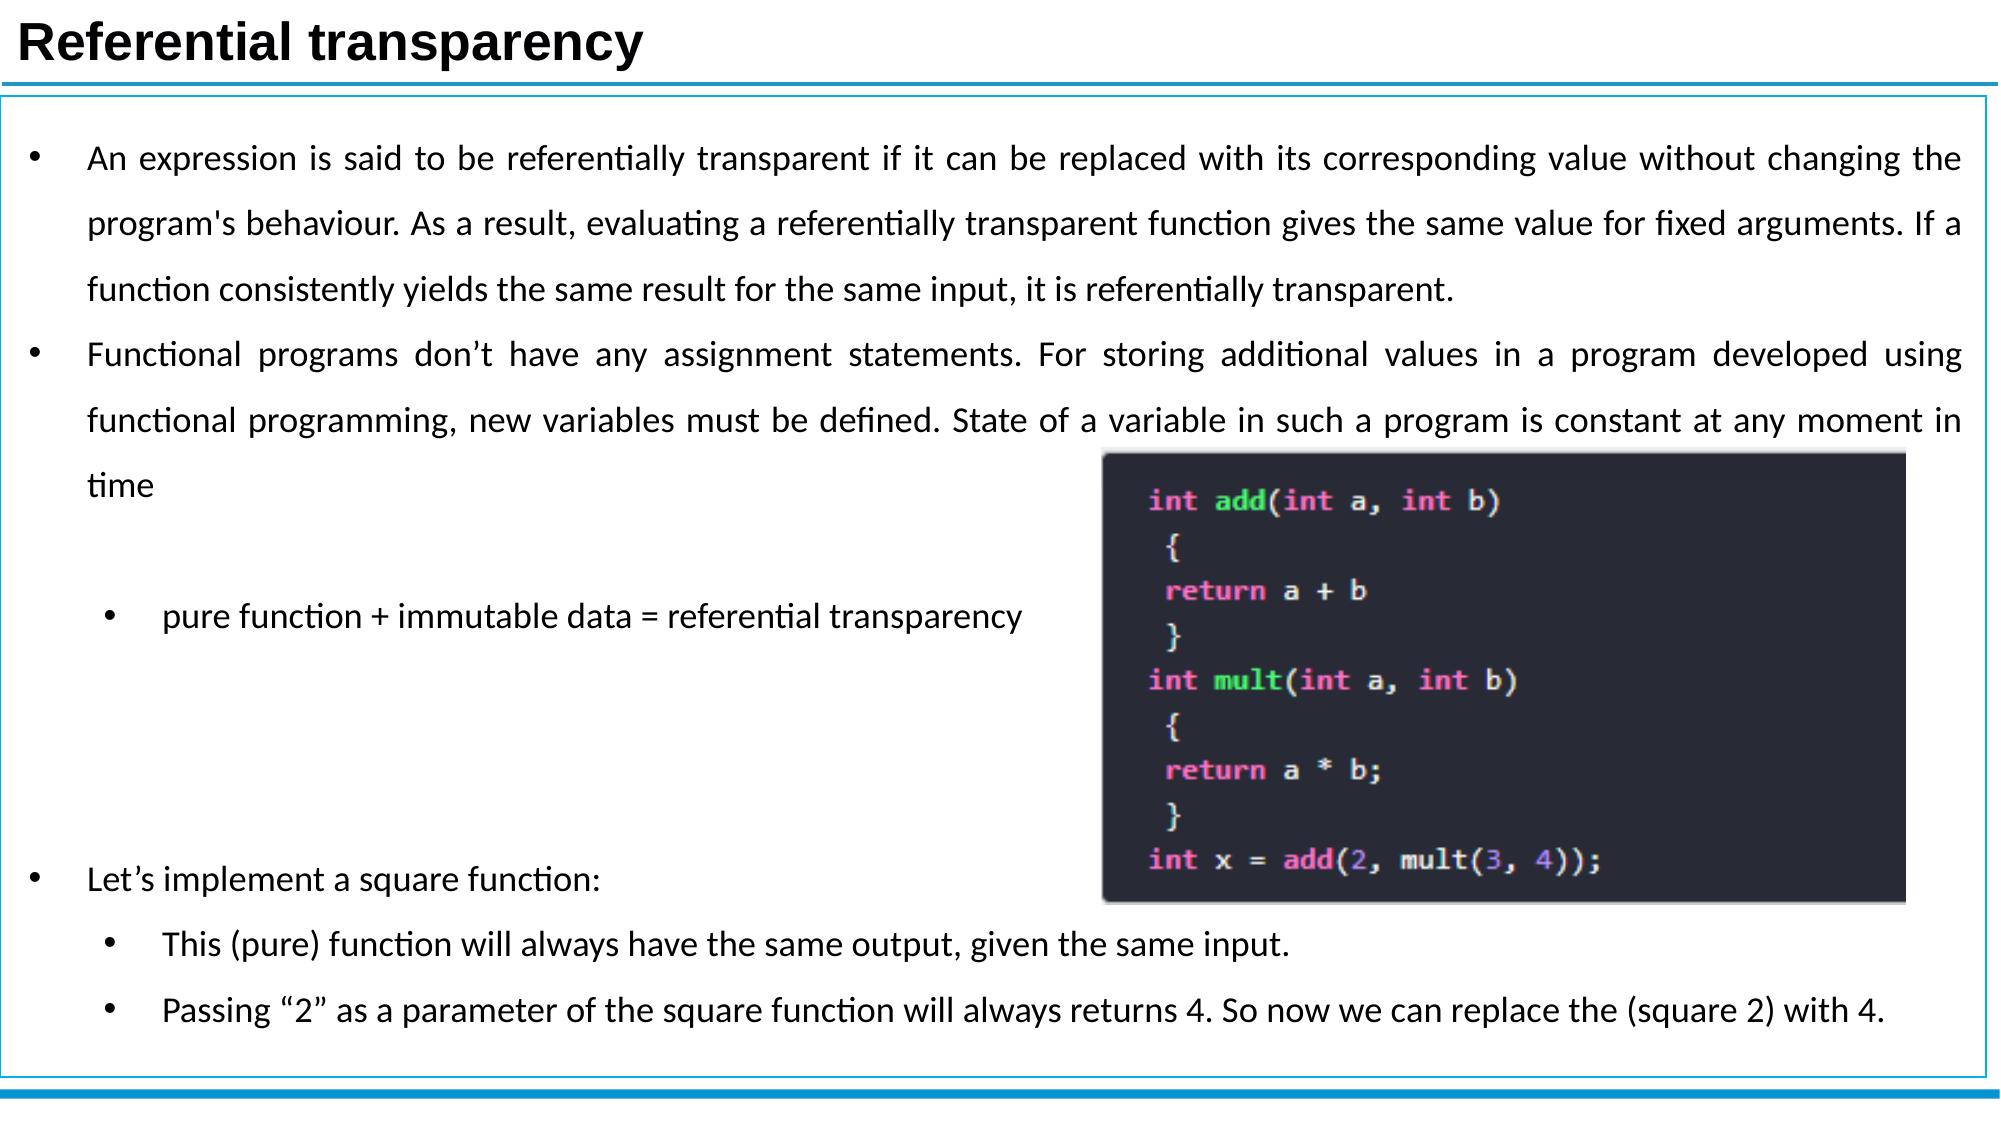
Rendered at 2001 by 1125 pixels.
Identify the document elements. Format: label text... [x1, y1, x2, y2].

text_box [0, 95, 1986, 1078]
text_box Referential transparency [14, 7, 785, 72]
picture [1101, 447, 1907, 906]
text_box [0, 1089, 2000, 1099]
